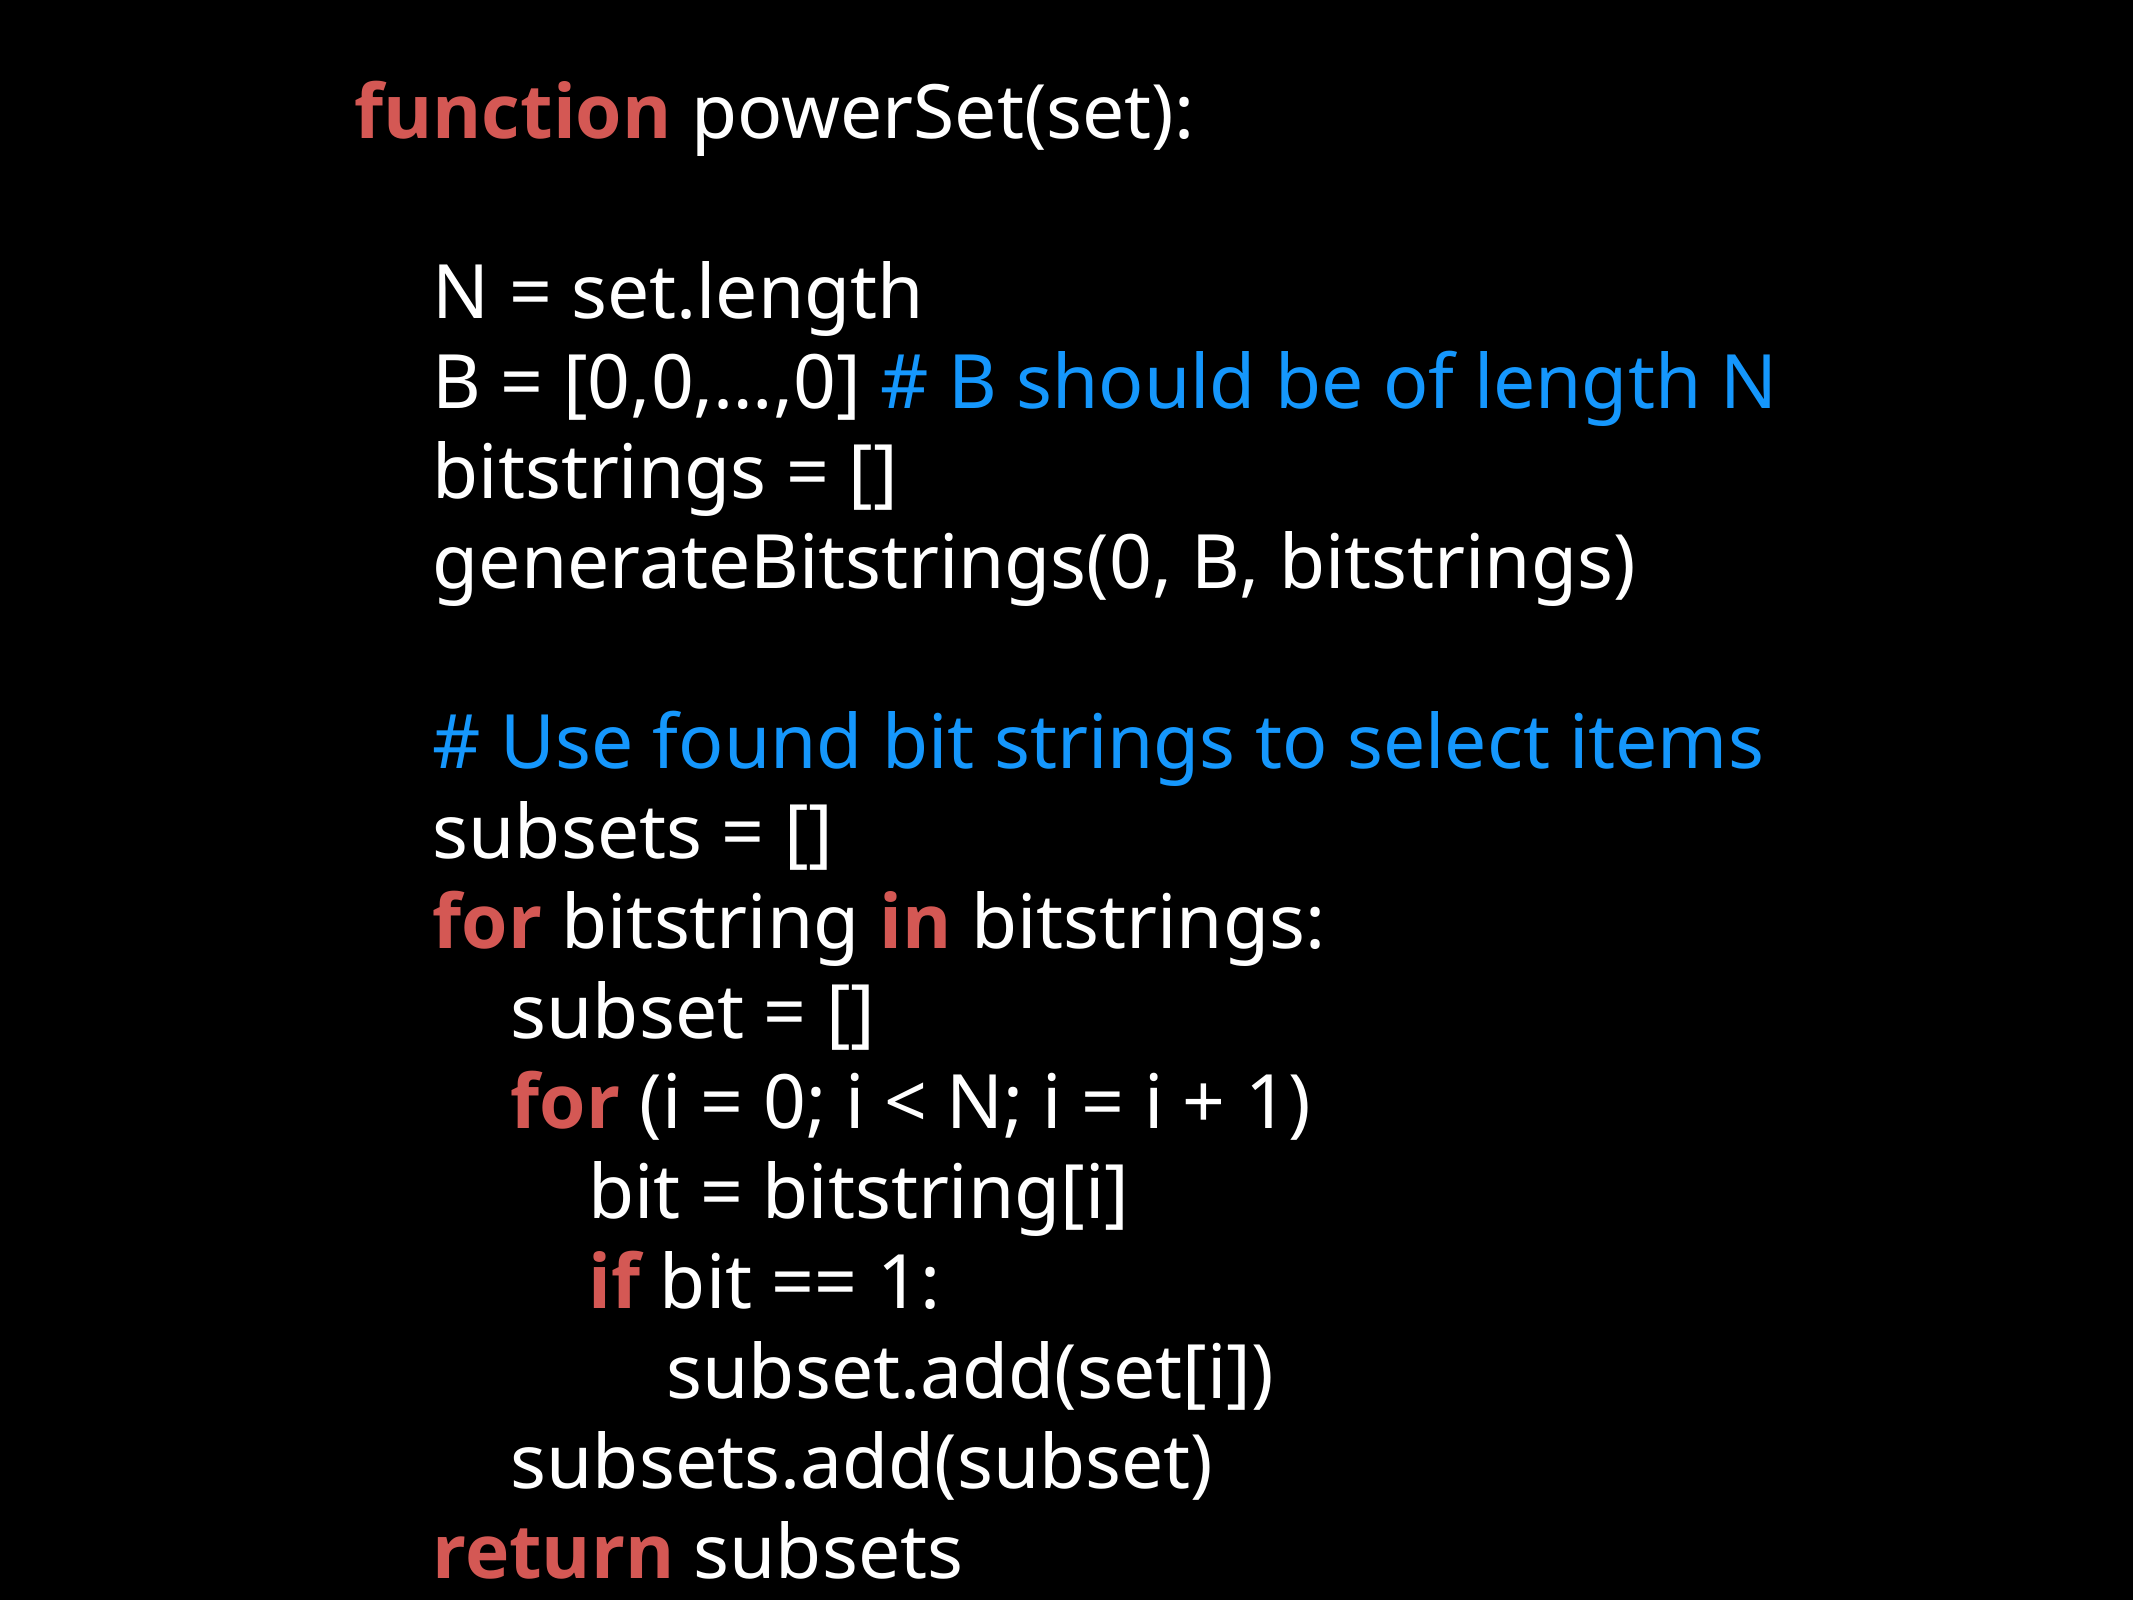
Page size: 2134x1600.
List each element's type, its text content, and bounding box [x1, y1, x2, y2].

text_box function powerSet(set): N = set.length B = [0,0,…,0] # B should be of length N bitstrings = [] generateBitstrings(0, B, bitstrings) # Use found bit strings to select items subsets = [] for bitstring in bitstrings: subset = [] for (i = 0; i < N; i = i + 1) bit = bitstring[i] if bit == 1: subset.add(set[i]) subsets.add(subset) return subsets [346, 0, 1787, 1600]
